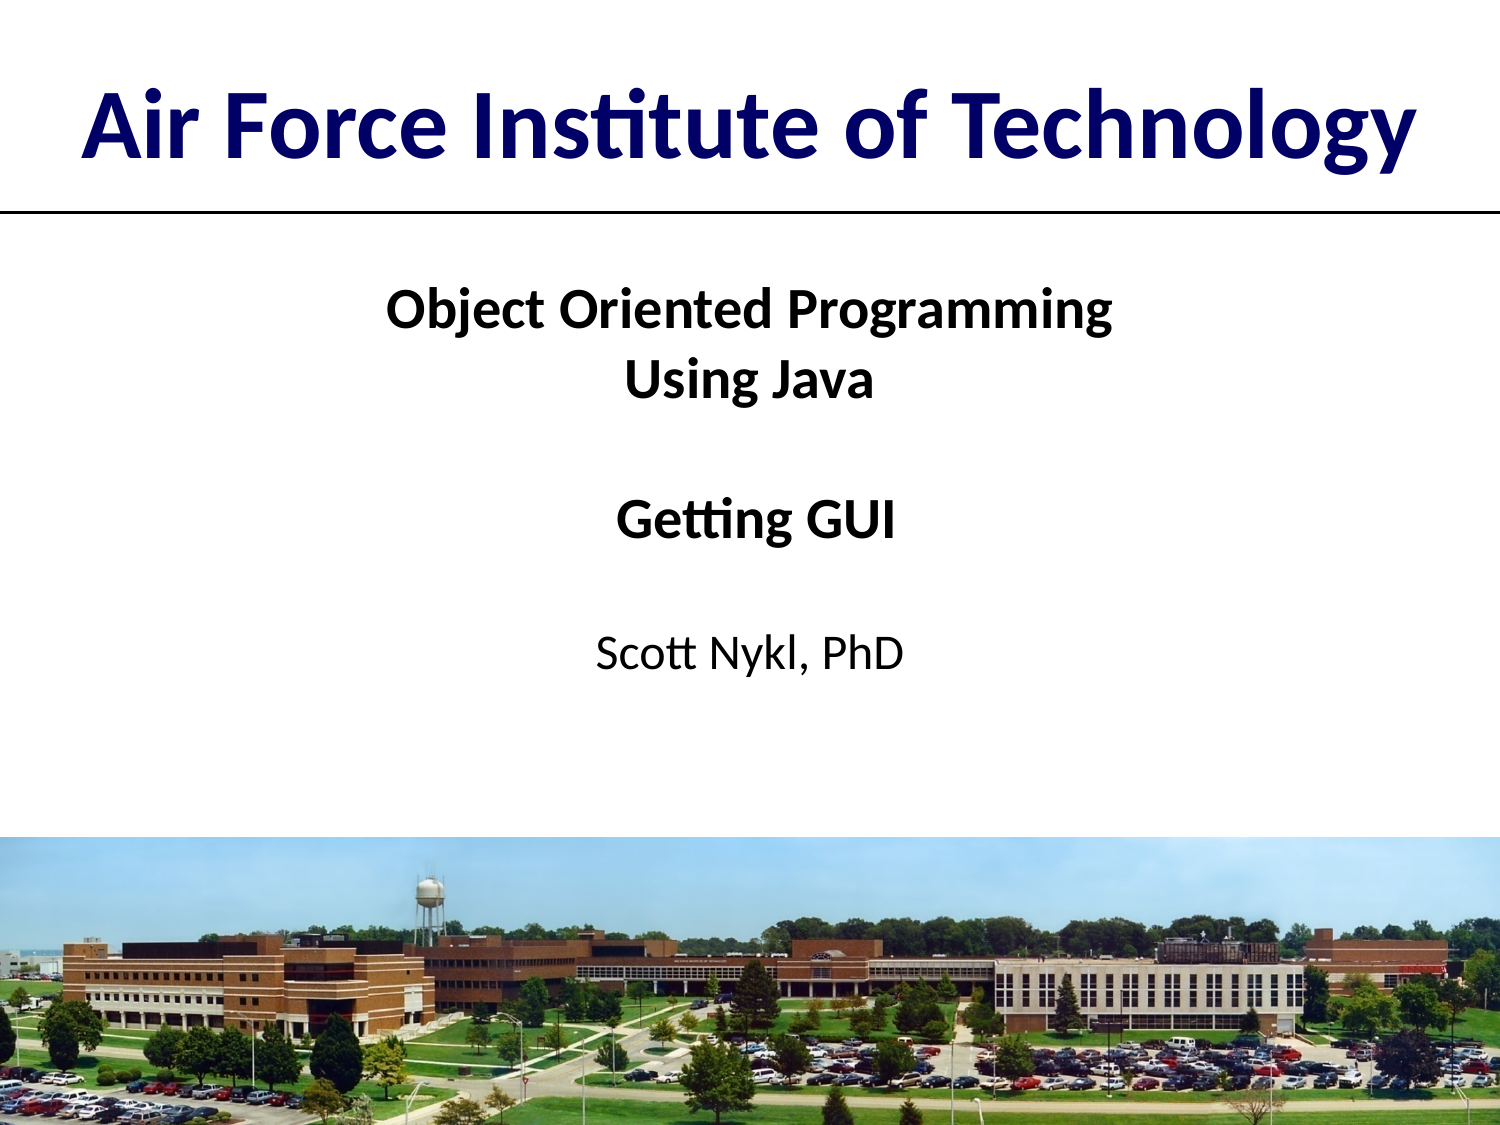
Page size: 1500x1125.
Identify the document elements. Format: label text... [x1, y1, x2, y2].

title Object Oriented Programming Using Java Getting GUI [0, 262, 1500, 588]
text_box Scott Nykl, PhD [0, 612, 1500, 813]
picture [0, 837, 1500, 1125]
text_box Air Force Institute of Technology [0, 50, 1500, 187]
